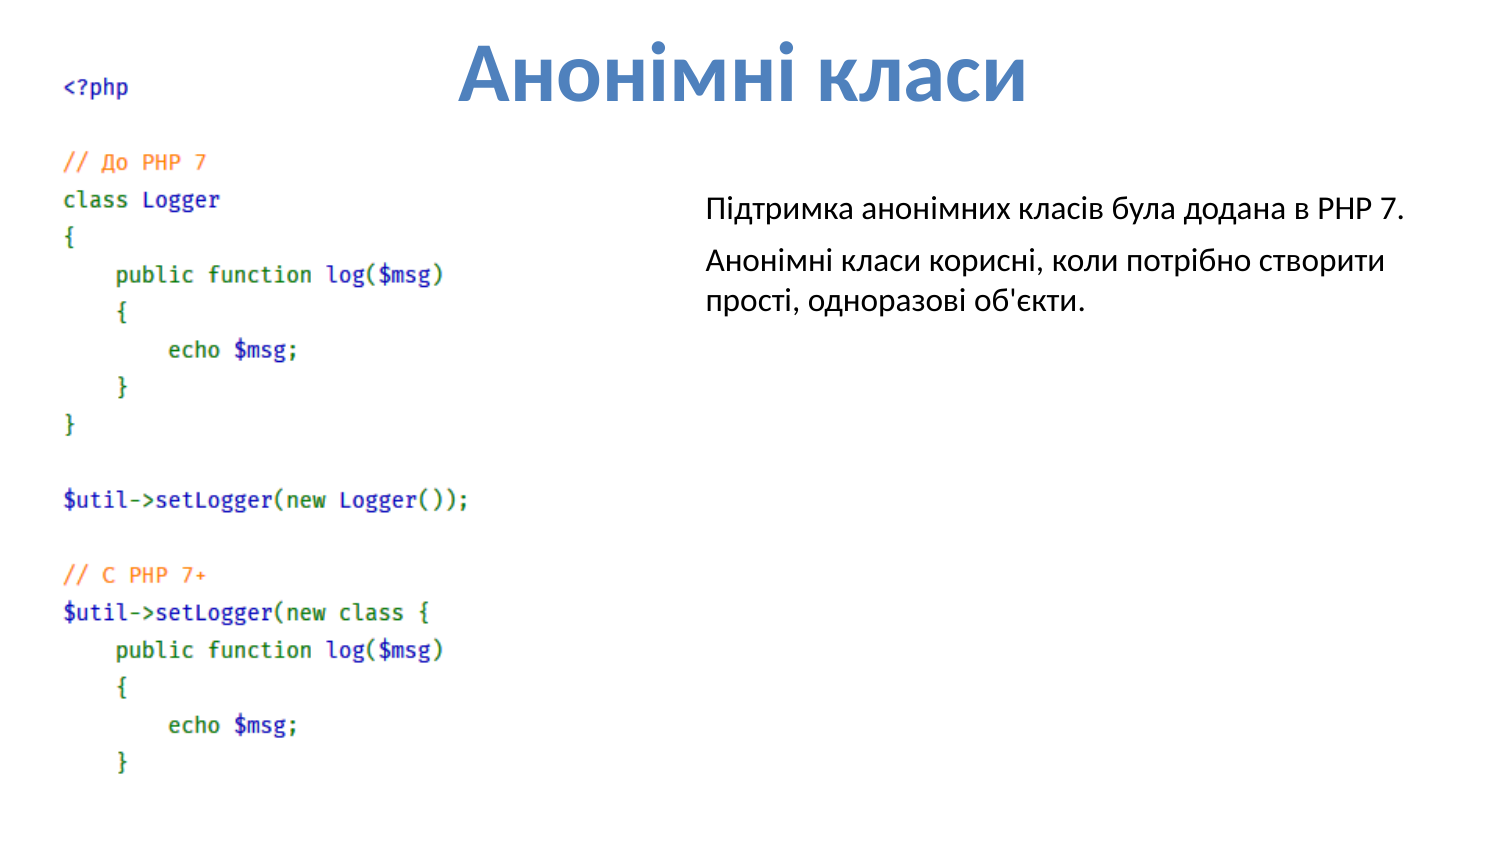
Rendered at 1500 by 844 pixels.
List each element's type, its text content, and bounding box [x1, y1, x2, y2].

text_box Підтримка анонімних класів була додана в PHP 7. Анонімні класи корисні, коли потрібно створити прості, одноразові об'єкти. [690, 178, 1436, 326]
title Анонімні класи [17, 8, 1471, 127]
picture [52, 66, 497, 777]
